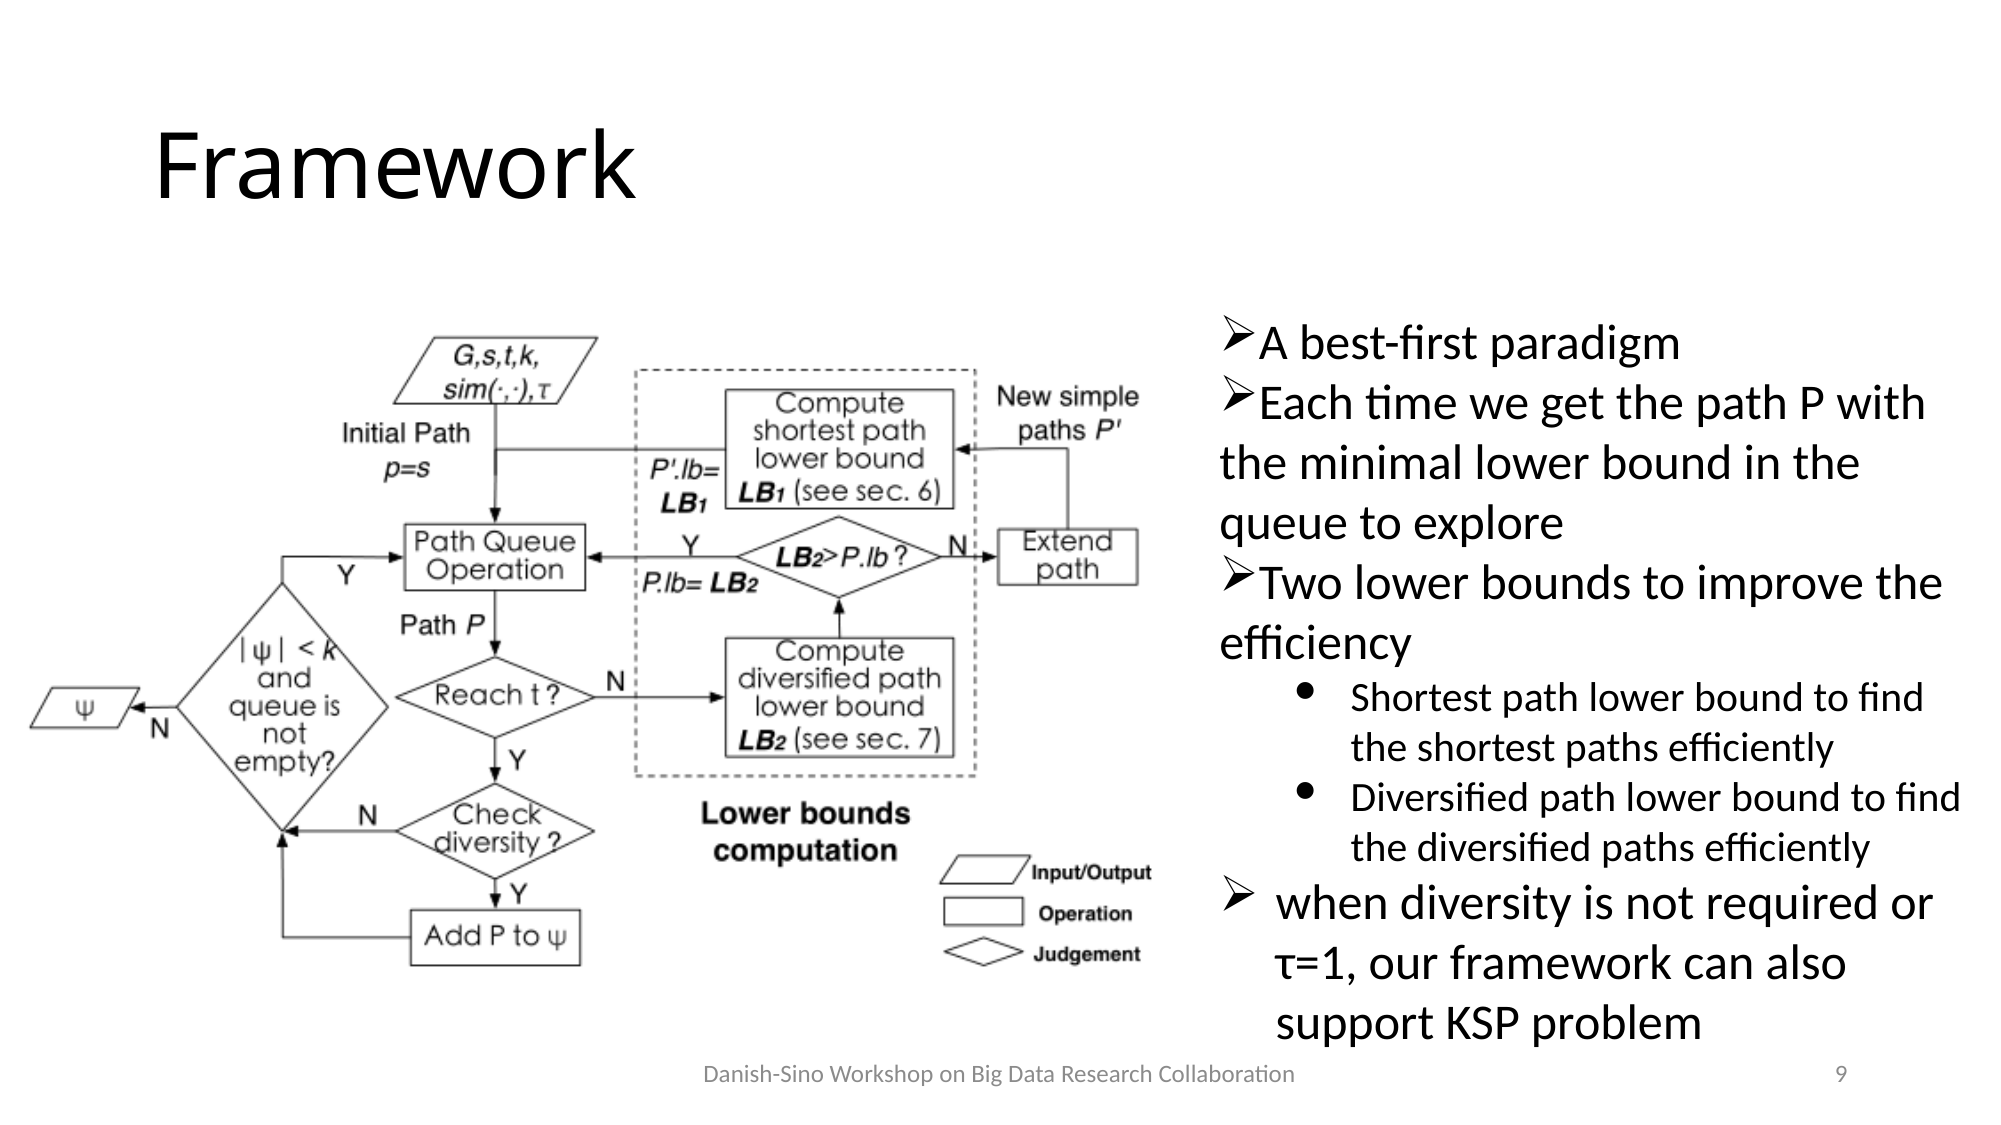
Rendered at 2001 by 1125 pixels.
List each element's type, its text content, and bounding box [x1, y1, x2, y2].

footer Danish-Sino Workshop on Big Data Research Collaboration [662, 1042, 1338, 1103]
slide_number 9 [1412, 1042, 1863, 1103]
picture [0, 277, 1205, 1004]
text_box A best-first paradigm Each time we get the path P with the minimal lower bound in the queue to explore Two lower bounds to improve the efficiency Shortest path lower bound to find the shortest paths efficiently Diversified path lower bound to find the diversified paths efficiently when diversity is not required or τ=1, our framework can also support KSP problem [1204, 302, 1982, 1117]
title Framework [137, 59, 1863, 278]
